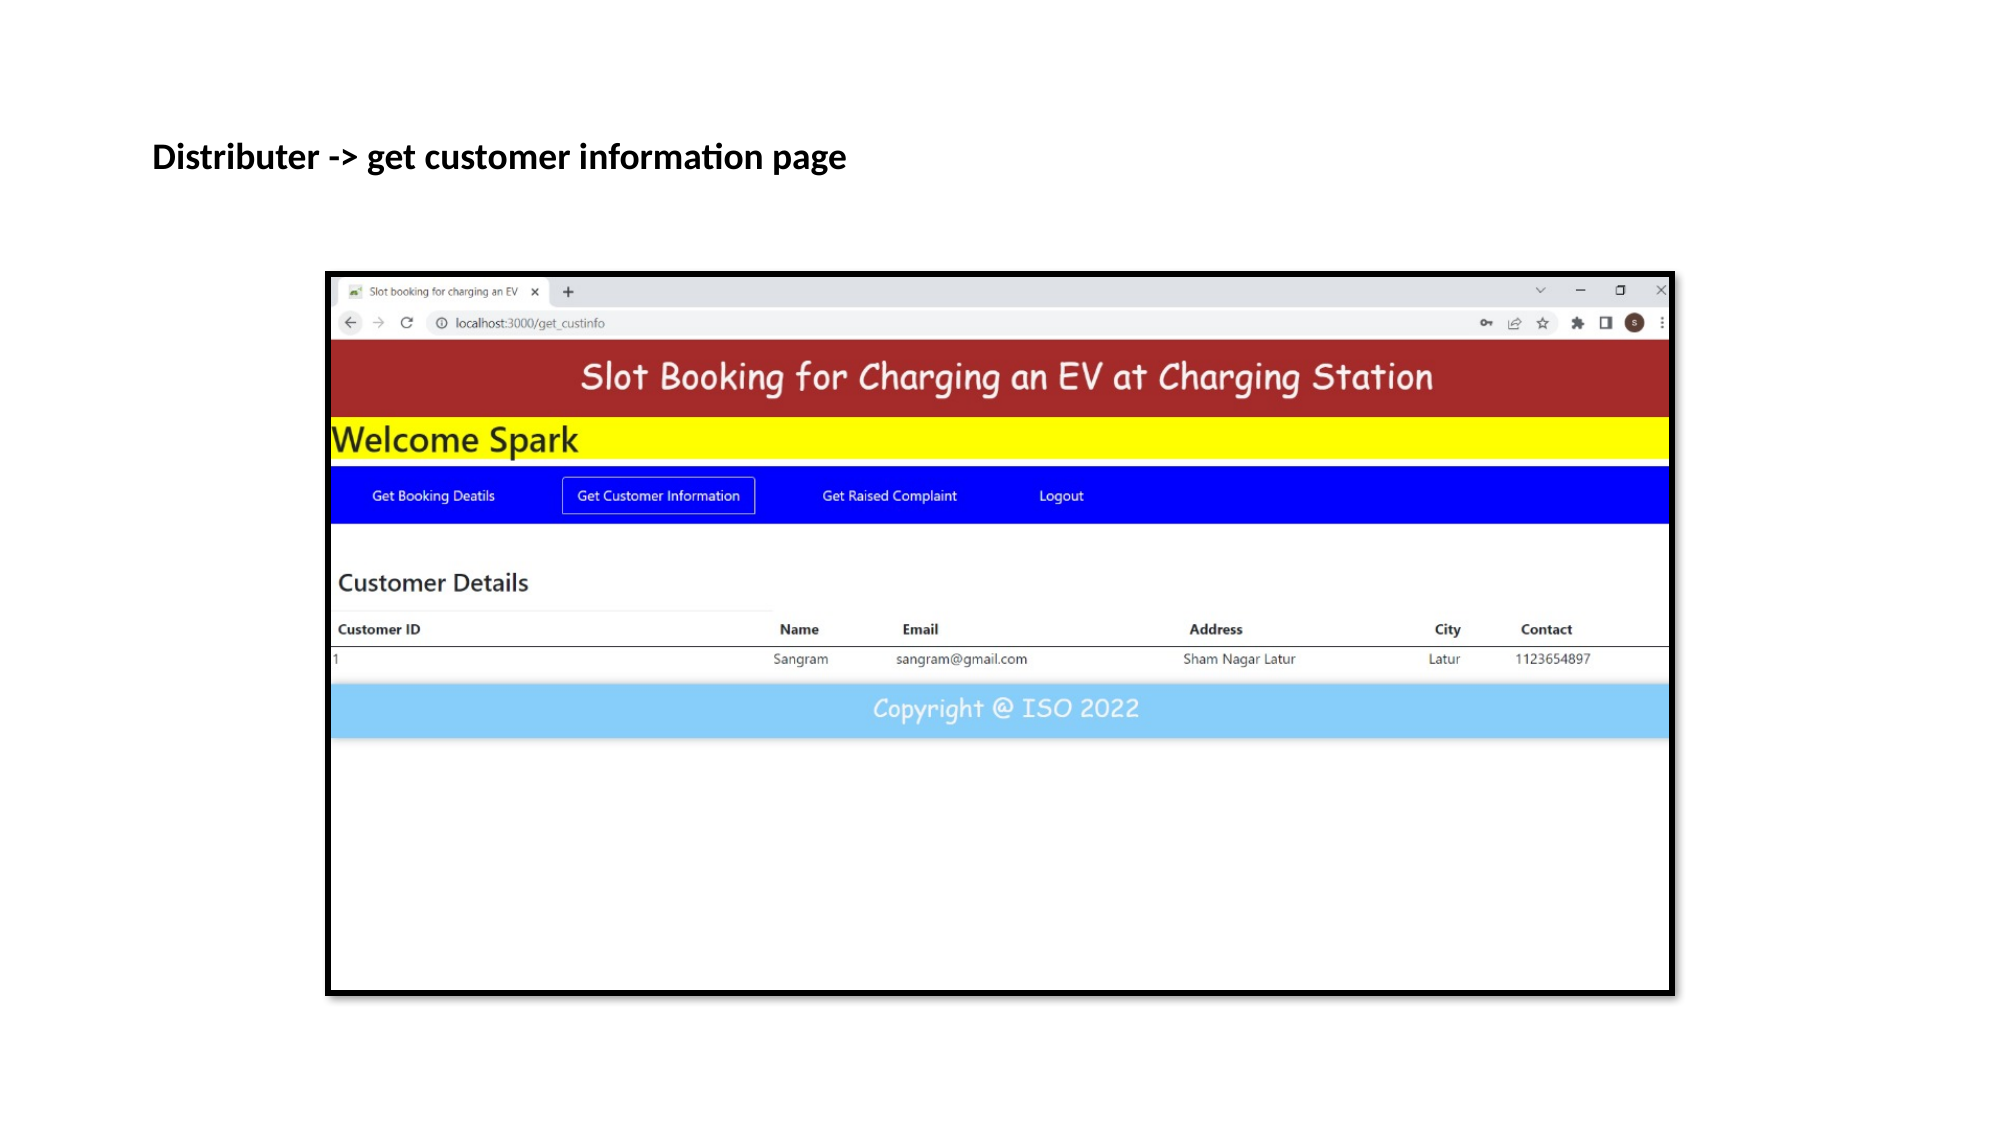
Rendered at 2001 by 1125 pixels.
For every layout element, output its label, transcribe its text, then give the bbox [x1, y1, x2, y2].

title Distributer -> get customer information page [137, 59, 1863, 278]
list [331, 277, 1669, 990]
